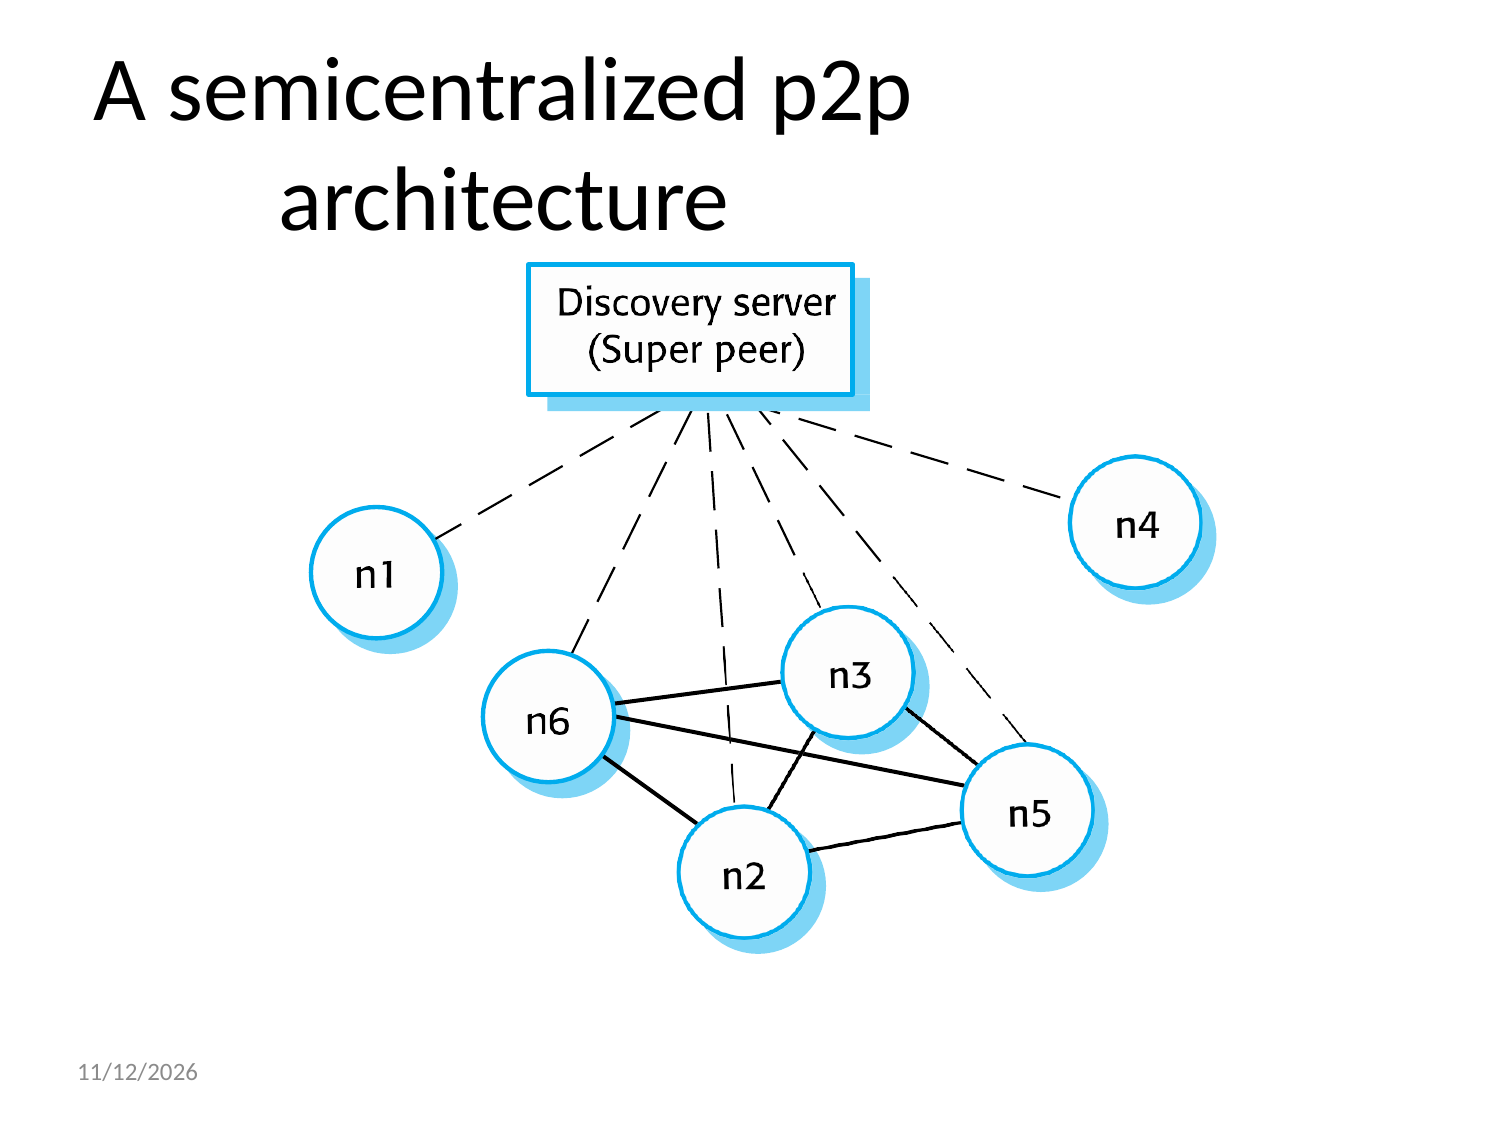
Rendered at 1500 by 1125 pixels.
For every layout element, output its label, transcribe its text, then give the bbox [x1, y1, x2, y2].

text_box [480, 261, 1217, 955]
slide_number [75, 746, 425, 1125]
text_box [308, 504, 463, 655]
title A semicentralized p2p architecture [87, 26, 919, 249]
